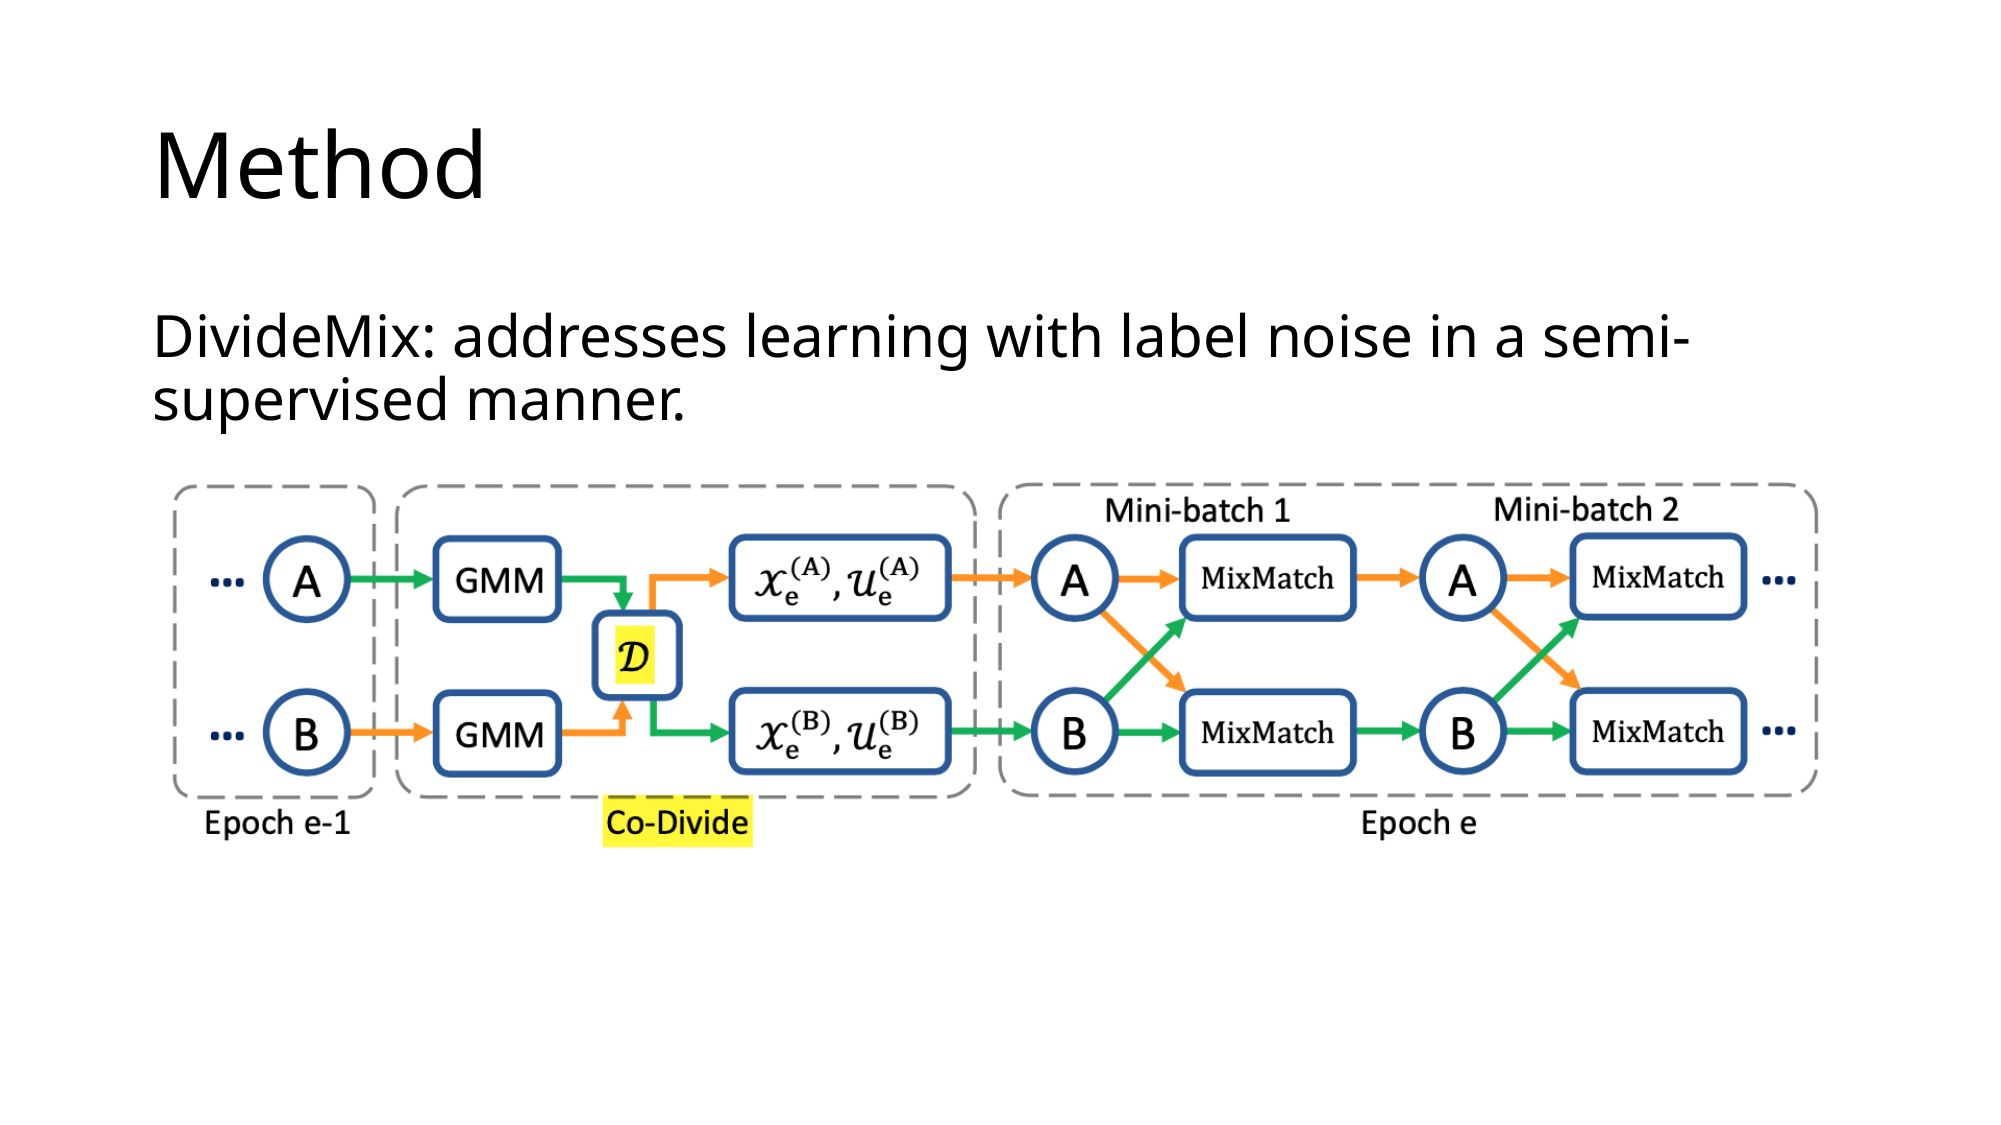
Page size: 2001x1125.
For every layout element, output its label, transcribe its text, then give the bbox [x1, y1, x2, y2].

list DivideMix: addresses learning with label noise in a semi-supervised manner. [137, 299, 1863, 1014]
title Method [137, 59, 1863, 278]
picture [137, 455, 1846, 858]
